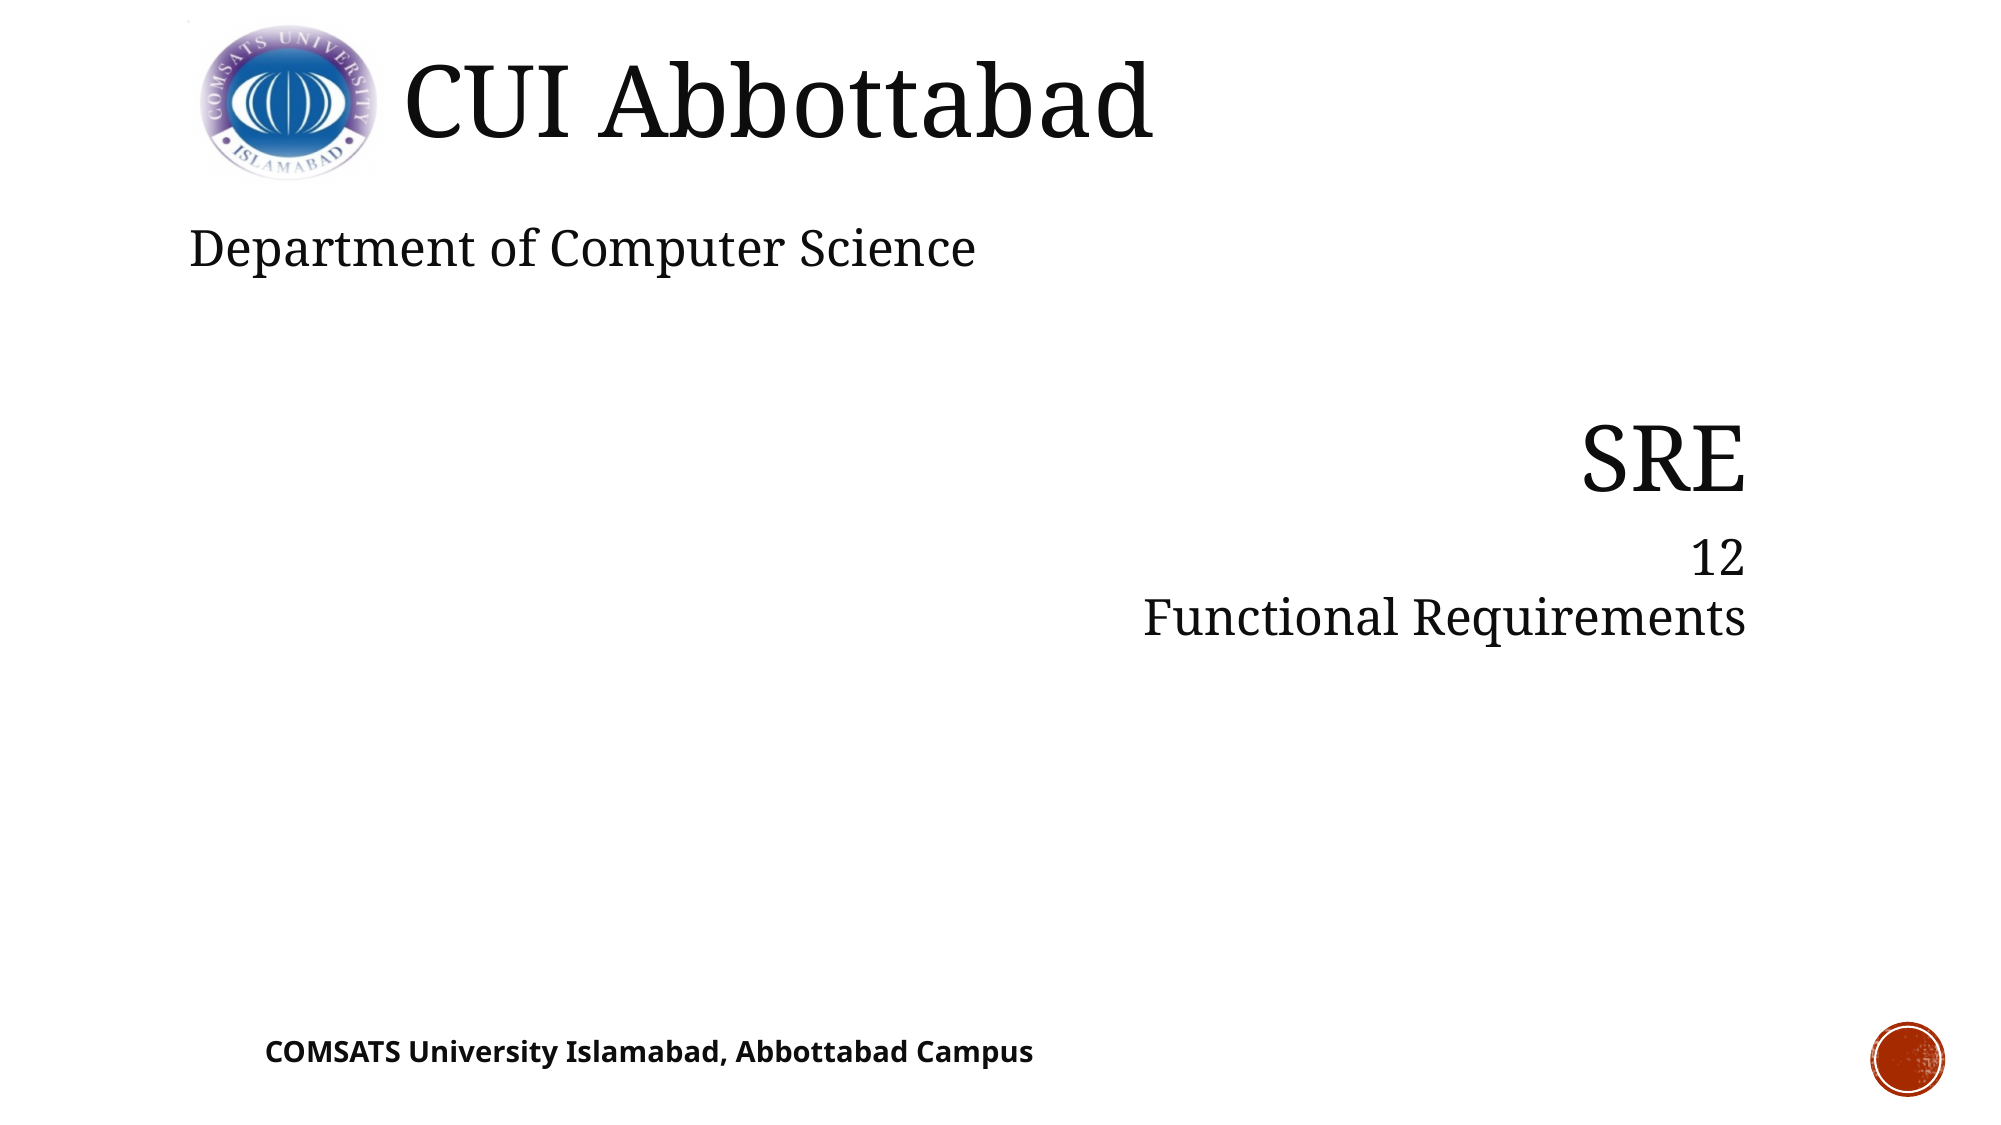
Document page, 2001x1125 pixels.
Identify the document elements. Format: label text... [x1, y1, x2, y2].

text_box 12 Functional Requirements [927, 518, 1762, 654]
footer COMSATS University Islamabad, Abbottabad Campus [249, 1020, 1288, 1081]
picture [189, 14, 387, 188]
text_box CUI Abbottabad [389, 12, 1563, 165]
text_box SRE [768, 403, 1763, 517]
text_box Department of Computer Science [174, 209, 1363, 285]
